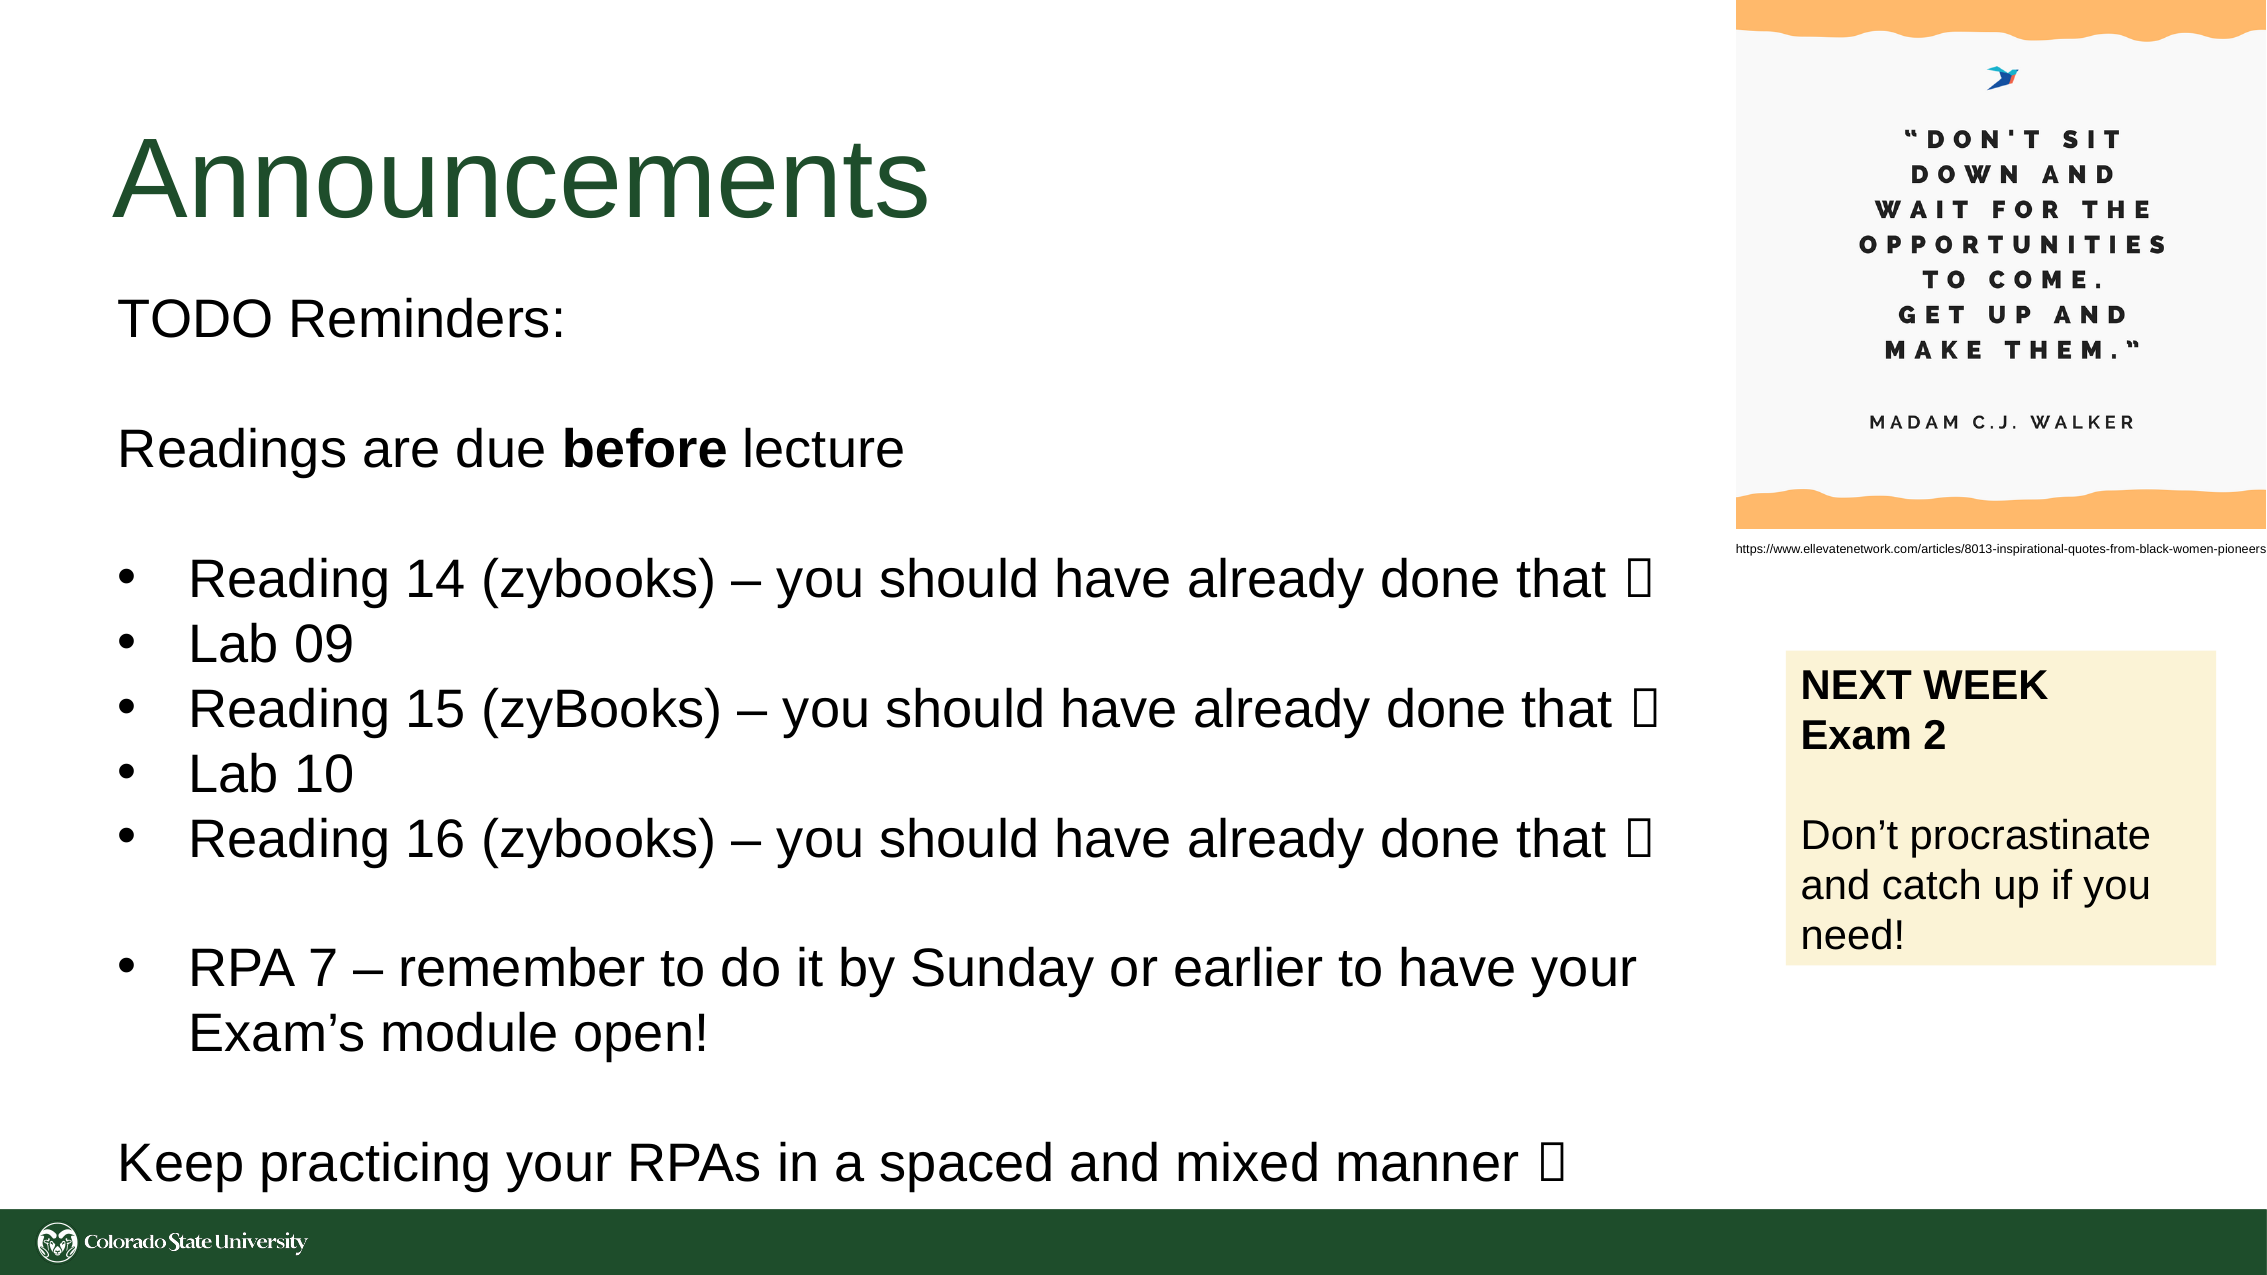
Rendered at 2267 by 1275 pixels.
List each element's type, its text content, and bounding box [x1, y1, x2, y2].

title Announcements [103, 99, 1029, 251]
text_box NEXT WEEK Exam 2 Don’t procrastinate and catch up if you need! [1785, 650, 2217, 966]
picture [1736, 0, 2266, 529]
text_box https://www.ellevatenetwork.com/articles/8013-inspirational-quotes-from-black-women-pioneers [1721, 534, 2267, 564]
picture [25, 1209, 320, 1275]
text_box TODO Reminders: Readings are due before lecture Reading 14 (zybooks) – you should have already done that  Lab 09 Reading 15 (zyBooks) – you should have already done that  Lab 10 Reading 16 (zybooks) – you should have already done that  RPA 7 – remember to do it by Sunday or earlier to have your Exam’s module open! Keep practicing your RPAs in a spaced and mixed manner  [103, 275, 1829, 1200]
